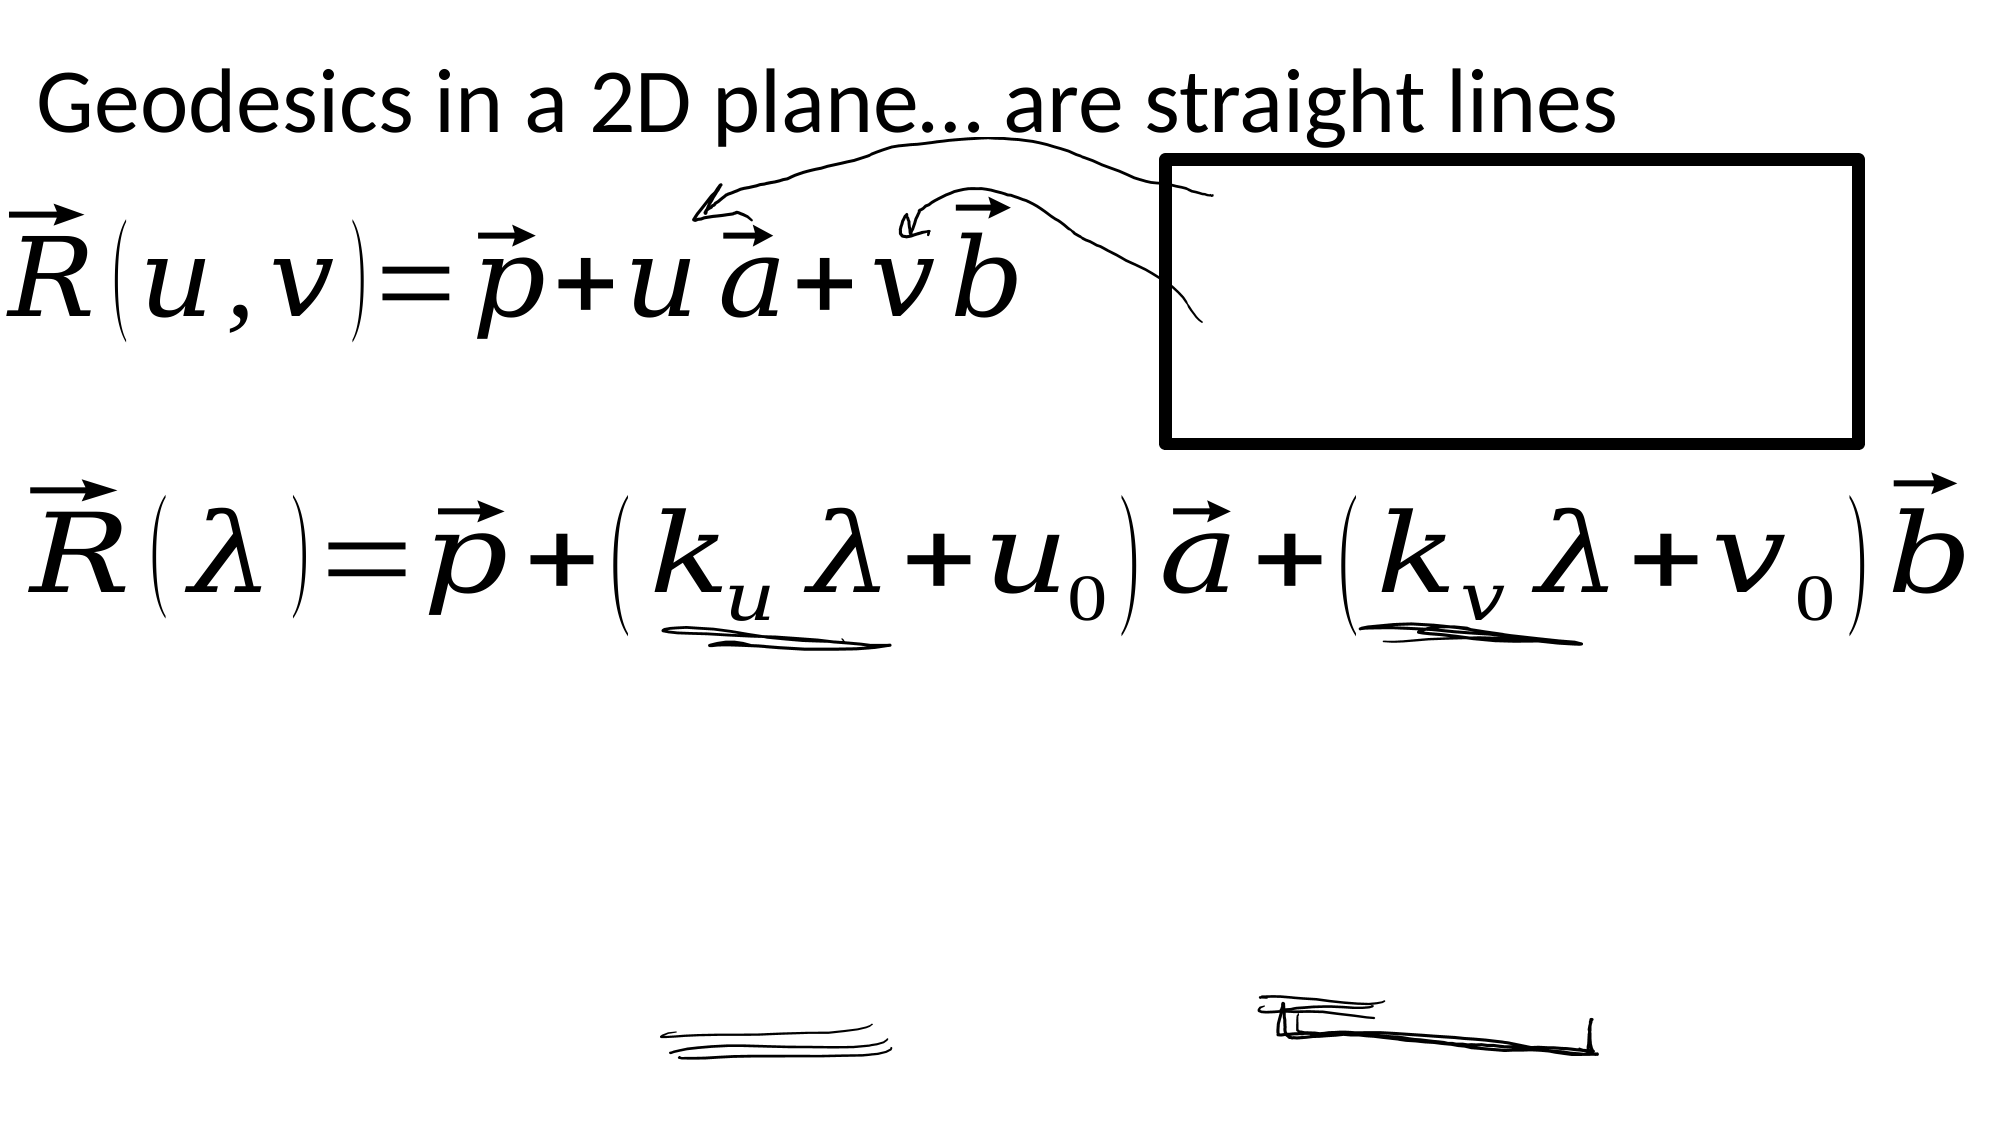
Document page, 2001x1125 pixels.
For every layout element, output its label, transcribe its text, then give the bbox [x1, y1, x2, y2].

picture [660, 137, 1609, 1070]
text_box Geodesics in a 2D plane… are straight lines [21, 33, 1682, 158]
